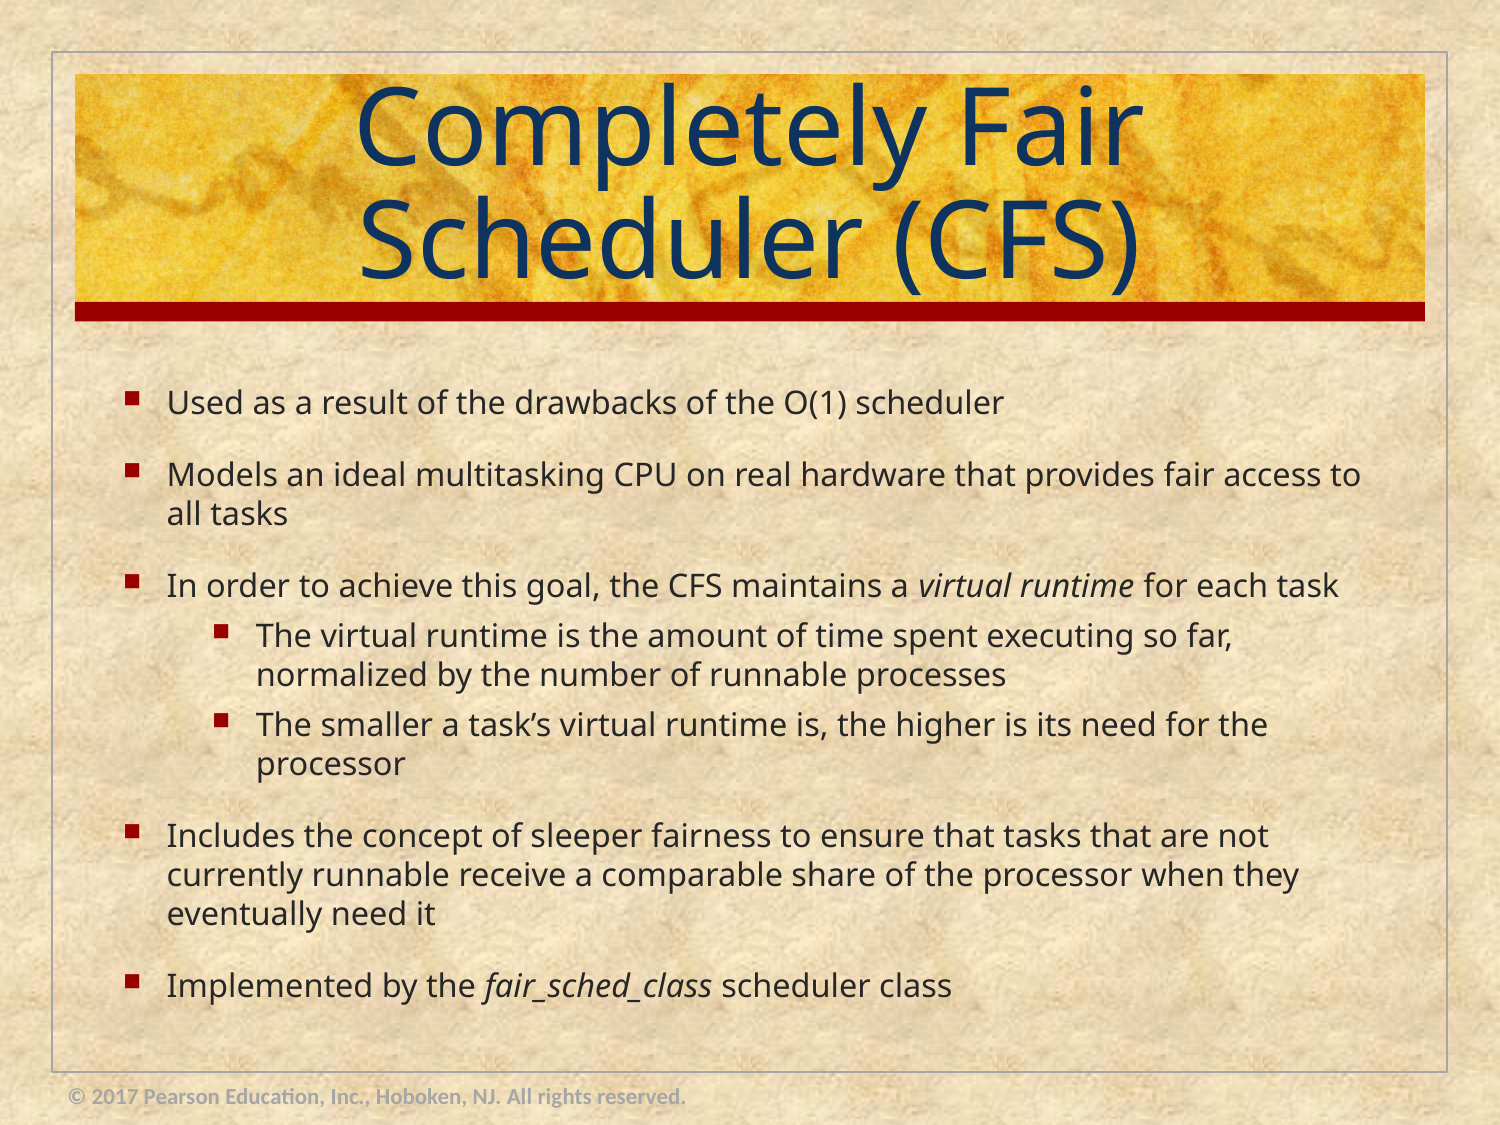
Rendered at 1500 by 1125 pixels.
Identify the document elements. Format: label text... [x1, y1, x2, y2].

picture [53, 53, 1446, 1071]
footer © 2017 Pearson Education, Inc., Hoboken, NJ. All rights reserved. [52, 1065, 1113, 1125]
picture [0, 0, 1500, 1125]
list Used as a result of the drawbacks of the O(1) scheduler Models an ideal multitasking CPU on real hardware that provides fair access to all tasks In order to achieve this goal, the CFS maintains a virtual runtime for each task The virtual runtime is the amount of time spent executing so far, normalized by the number of runnable processes The smaller a task’s virtual runtime is, the higher is its need for the processor Includes the concept of sleeper fairness to ensure that tasks that are not currently runnable receive a comparable share of the processor when they eventually need it Implemented by the fair_sched_class scheduler class [108, 375, 1392, 1025]
title Completely Fair Scheduler (CFS) [108, 50, 1392, 300]
